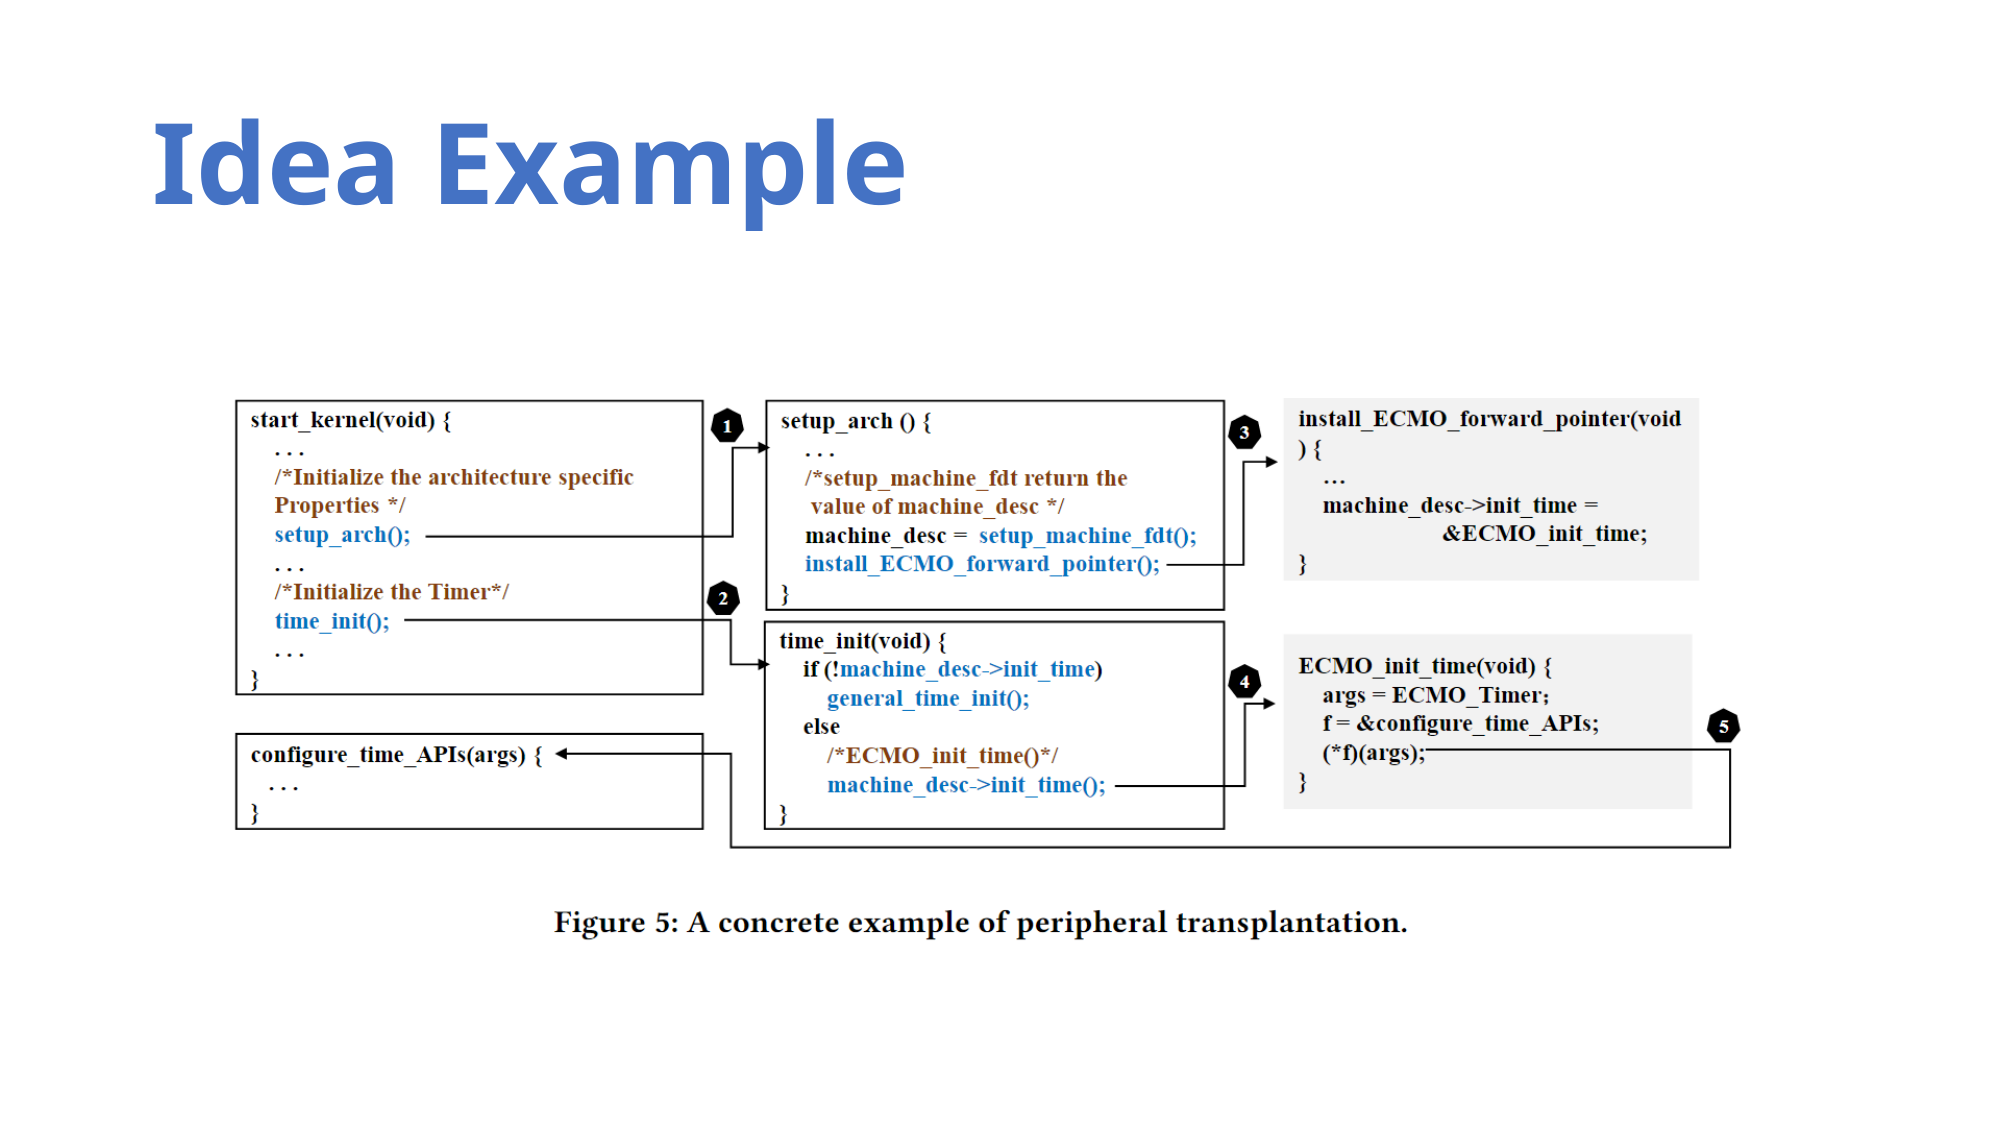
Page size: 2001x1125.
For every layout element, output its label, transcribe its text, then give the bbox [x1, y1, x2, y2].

title Idea Example [137, 59, 1863, 278]
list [200, 372, 1800, 955]
